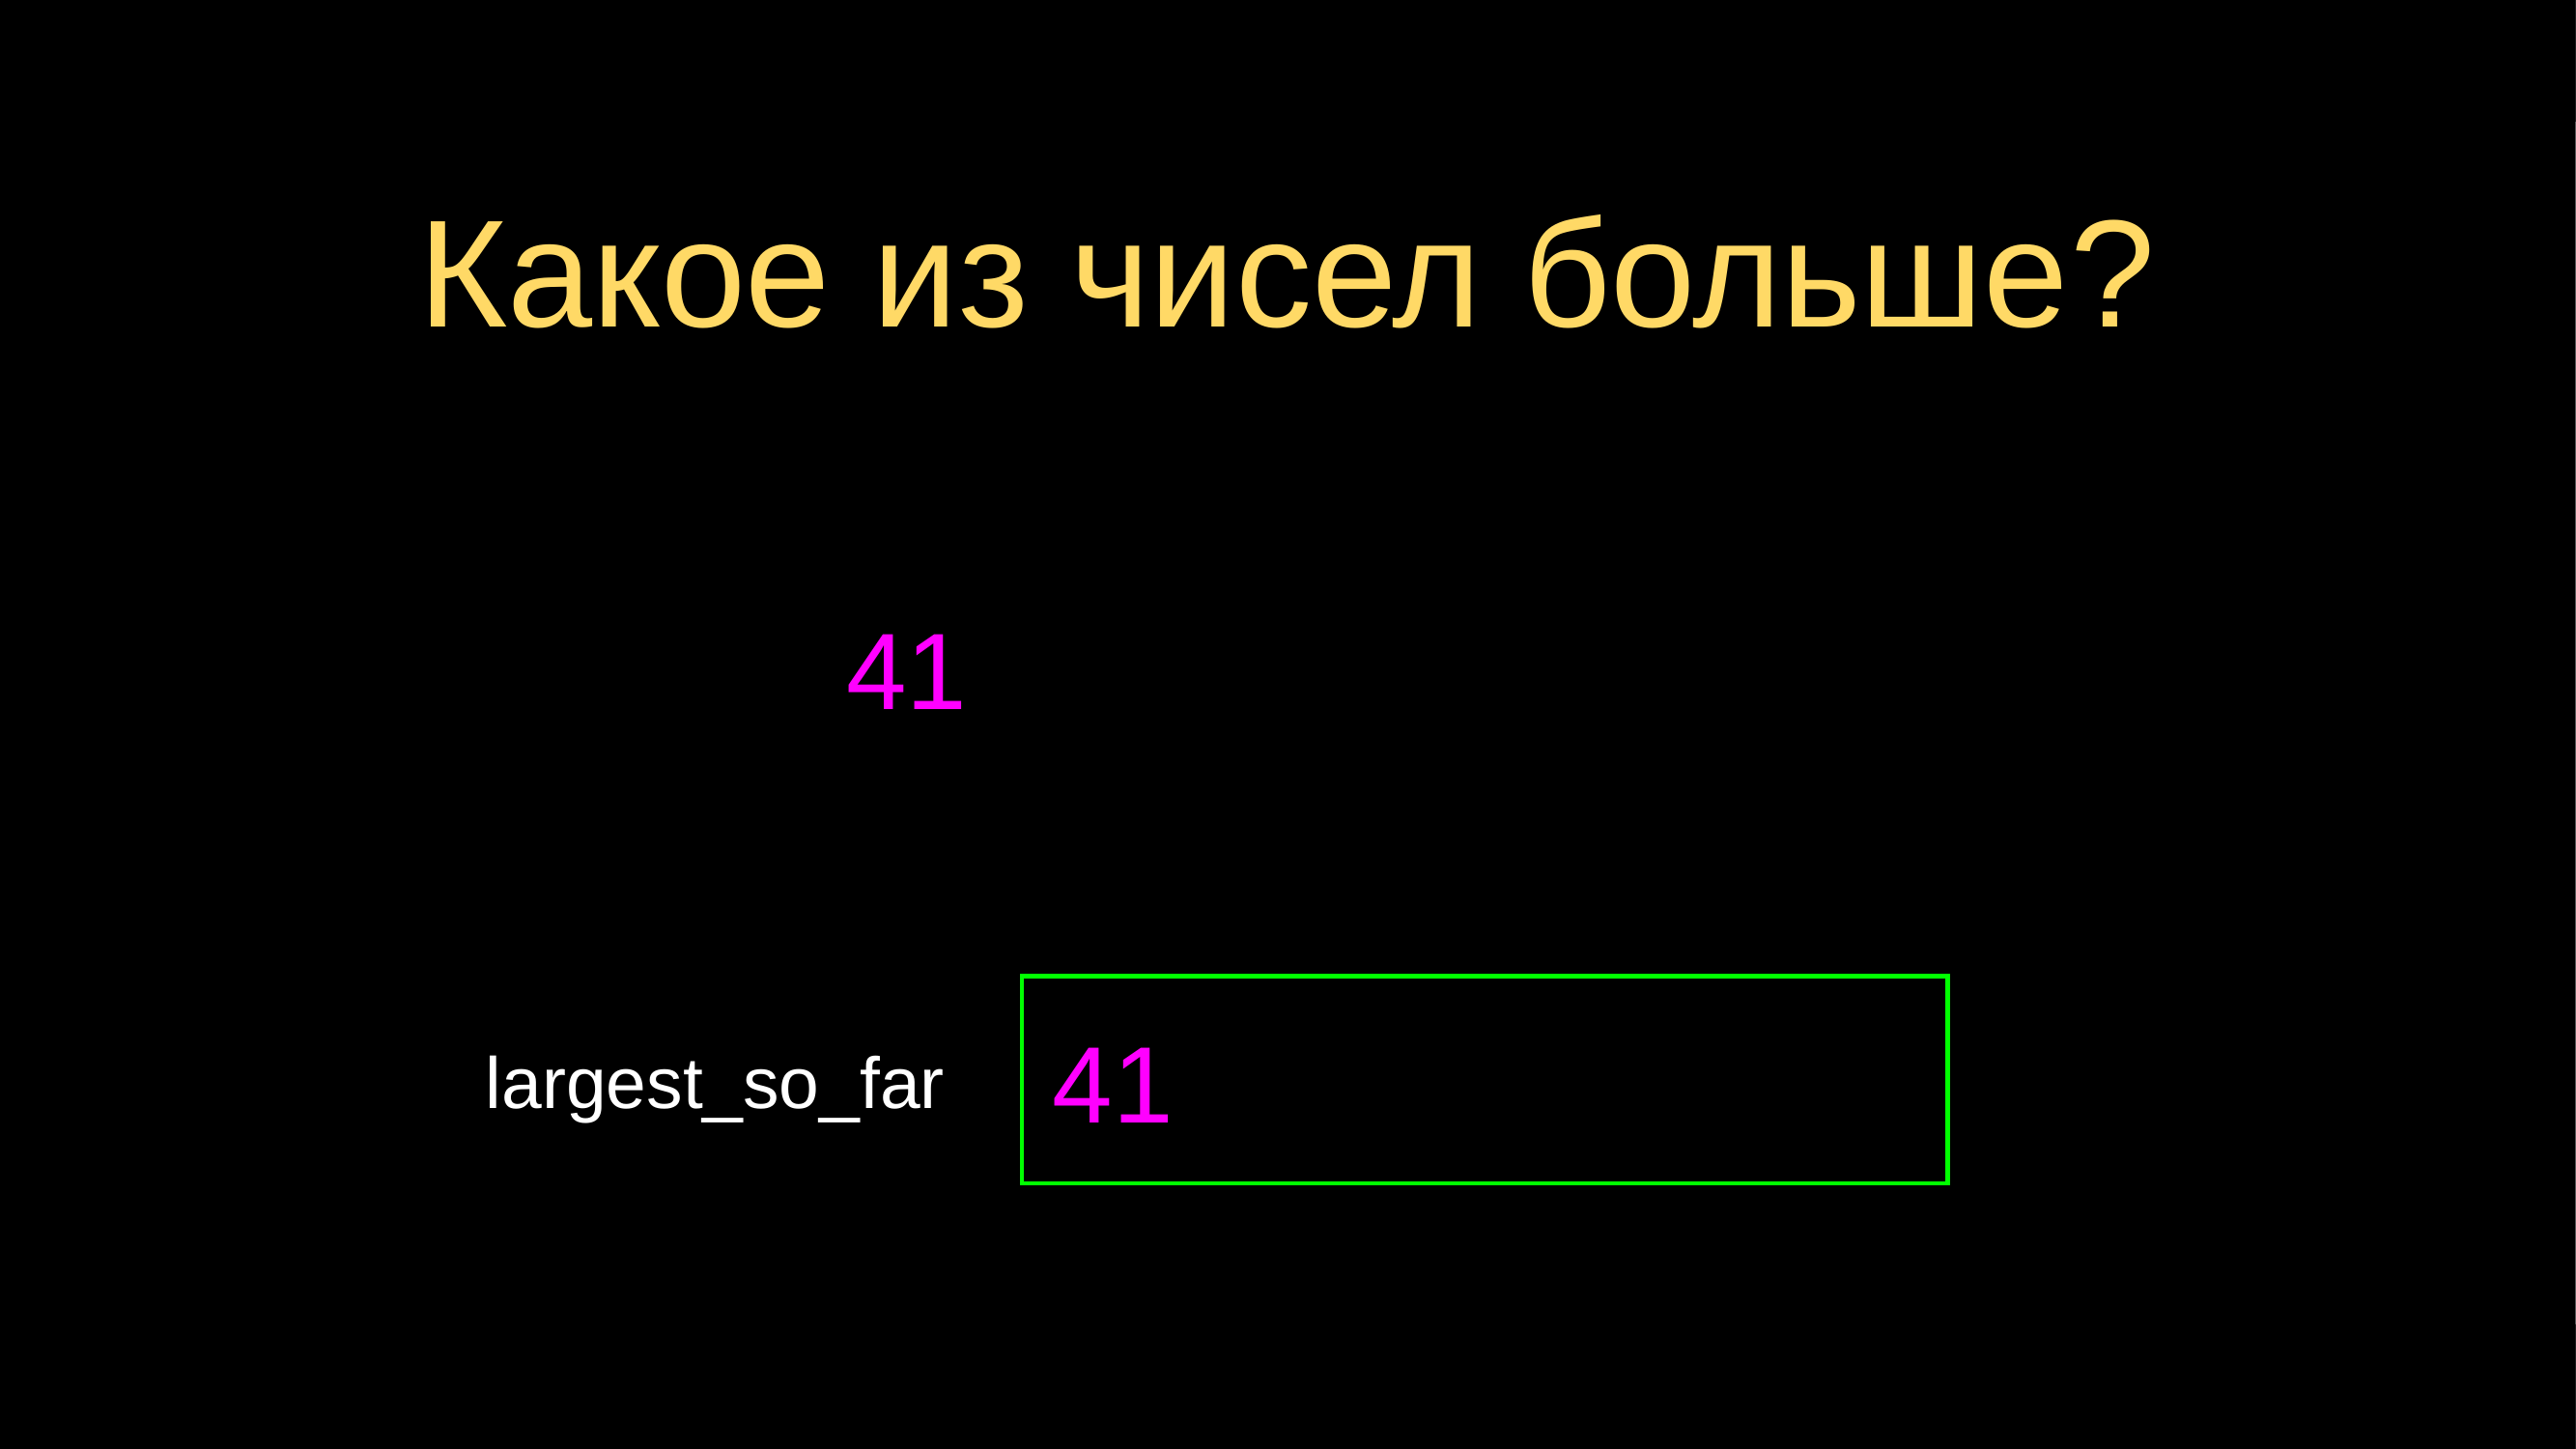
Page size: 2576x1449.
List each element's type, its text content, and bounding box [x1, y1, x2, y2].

title Какое из чисел больше? [183, 129, 2391, 403]
text_box 41 [846, 572, 1006, 759]
text_box largest_so_far [450, 1030, 980, 1129]
text_box [1022, 976, 1948, 1183]
text_box 41 [1052, 991, 1388, 1168]
